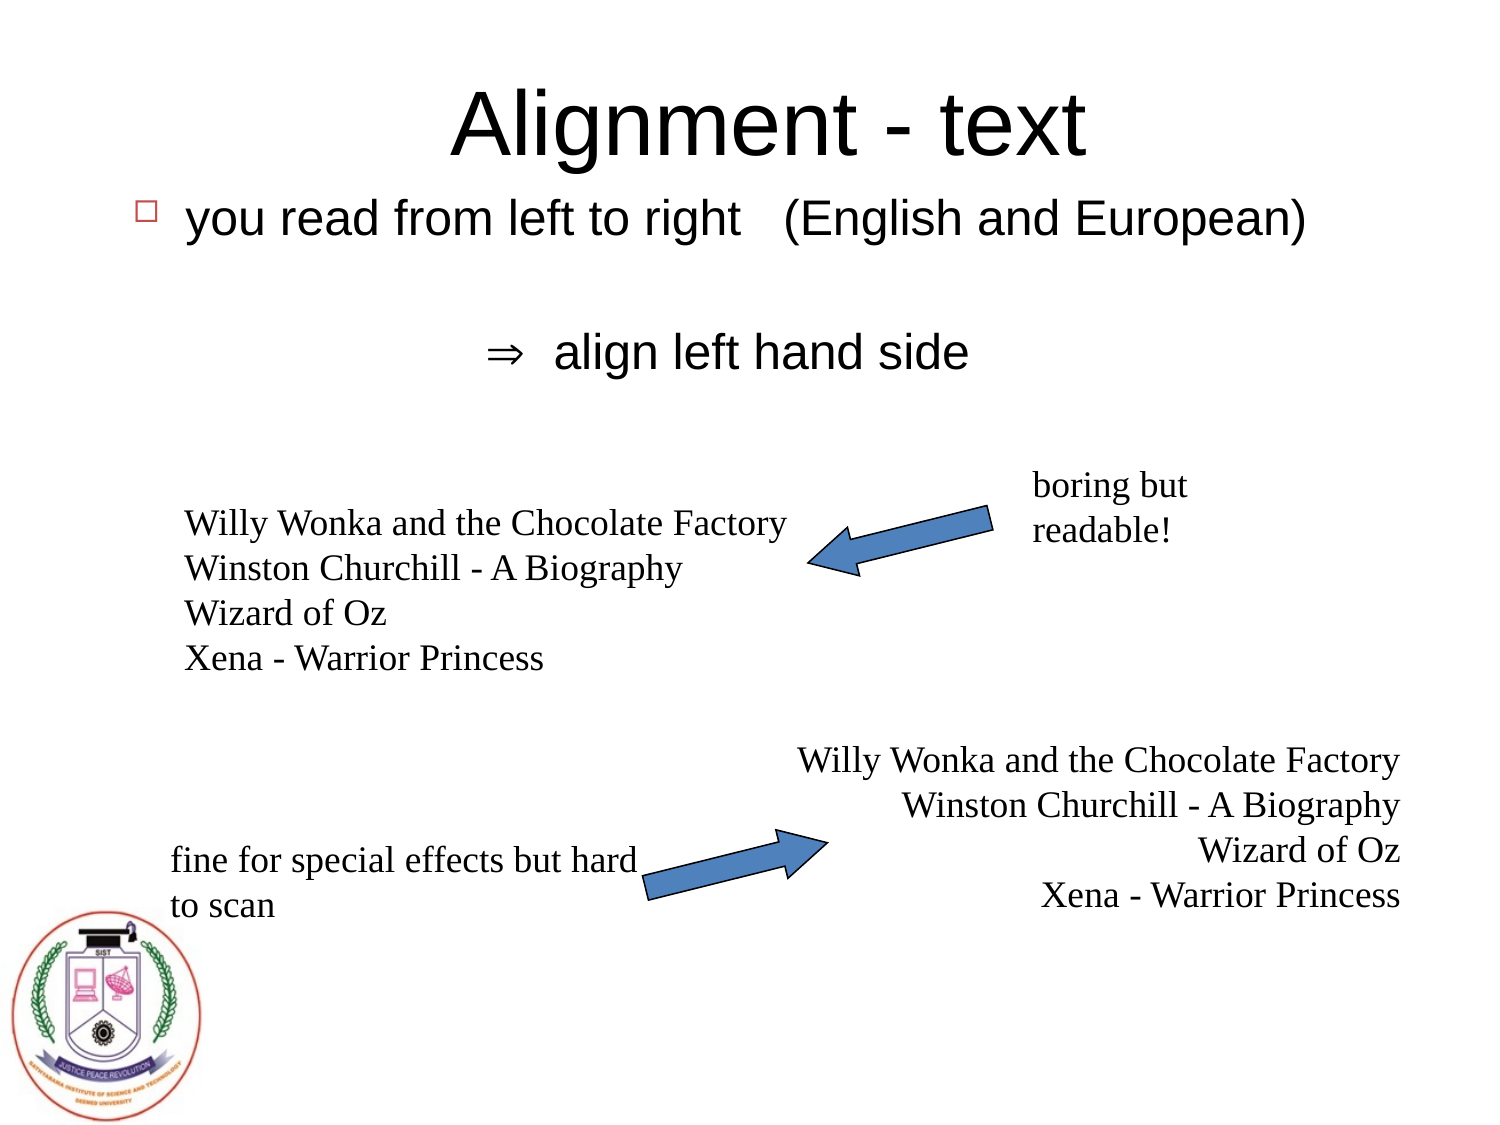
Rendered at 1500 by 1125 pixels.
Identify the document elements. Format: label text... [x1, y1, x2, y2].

text_box Willy Wonka and the Chocolate Factory Winston Churchill - A Biography Wizard of Oz Xena - Warrior Princess [782, 727, 1416, 923]
text_box [642, 829, 828, 901]
title Alignment - text [100, 37, 1438, 200]
text_box fine for special effects but hard to scan [155, 827, 656, 933]
text_box boring but readable! [1017, 452, 1256, 558]
text_box you read from left to right (English and European)  align left hand side [118, 177, 1456, 916]
picture [0, 907, 213, 1125]
text_box Willy Wonka and the Chocolate Factory Winston Churchill - A Biography Wizard of Oz Xena - Warrior Princess [169, 490, 804, 686]
text_box [807, 505, 993, 576]
